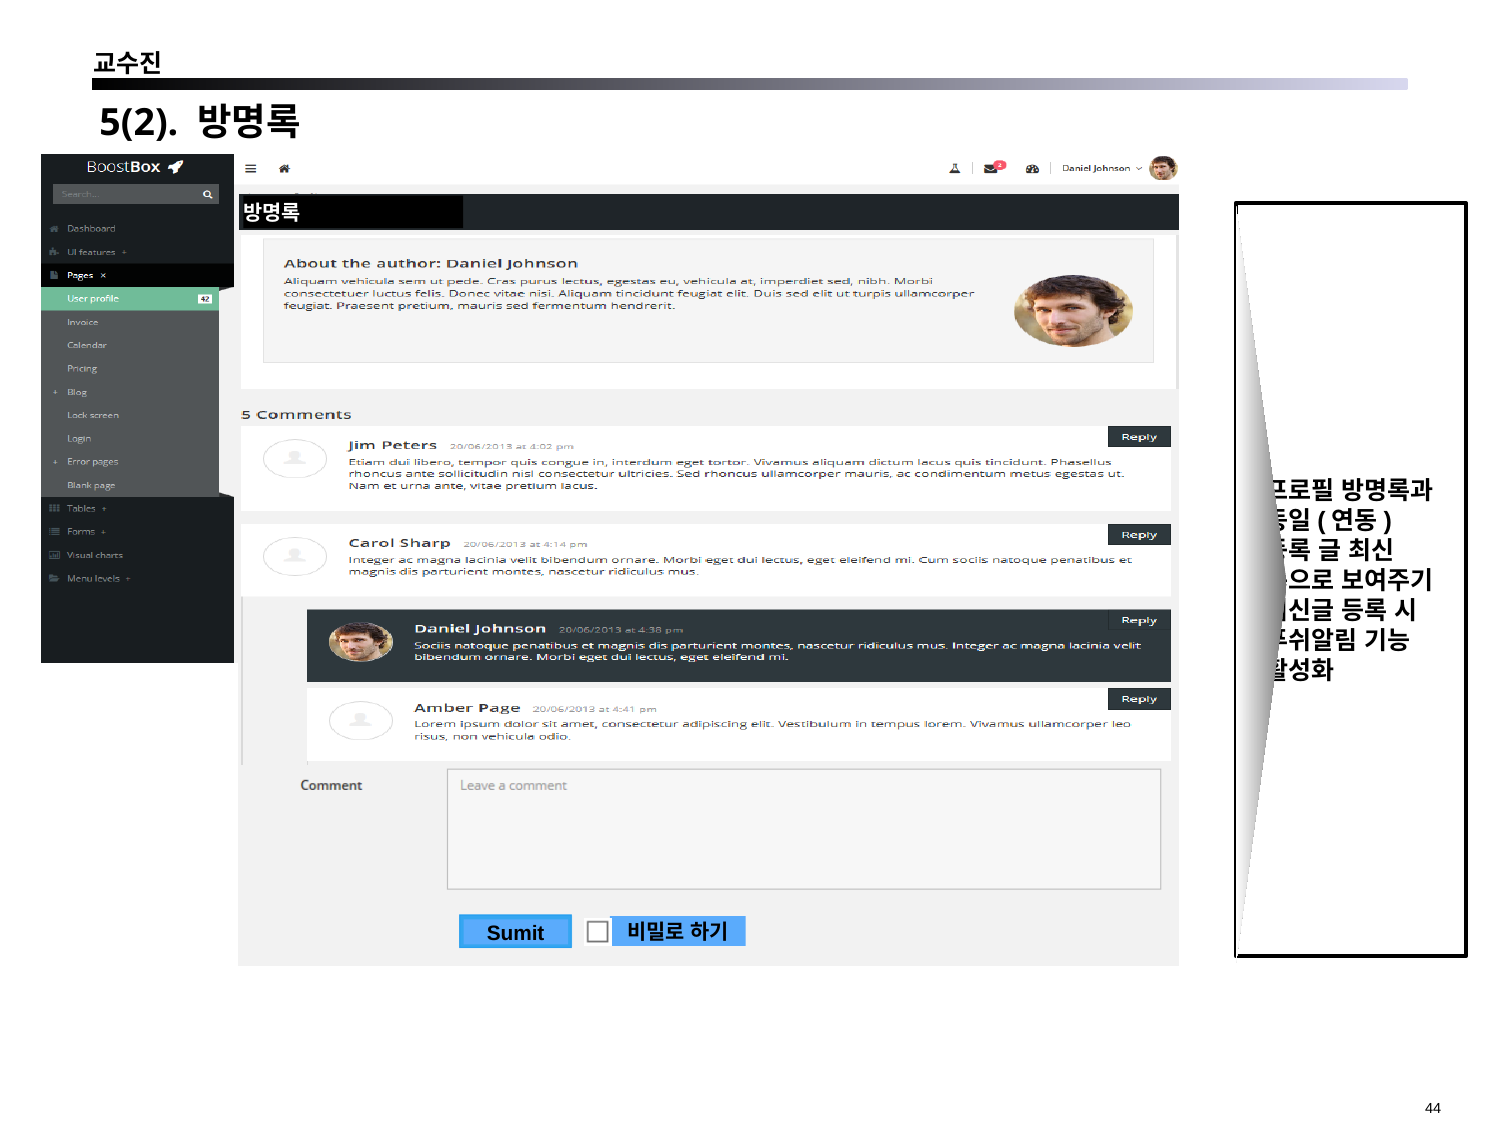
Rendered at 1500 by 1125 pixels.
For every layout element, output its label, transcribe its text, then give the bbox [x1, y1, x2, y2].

text_box 교수진 [93, 47, 300, 78]
picture [584, 918, 612, 946]
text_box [239, 194, 1179, 230]
text_box [1235, 206, 1287, 964]
text_box 프로필 방명록과 동일(연동) 등록 글 최신 순으로 보여주기 최신글 등록 시 푸쉬알림 기능 활성화 [1235, 203, 1466, 957]
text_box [238, 236, 1179, 966]
picture [41, 154, 1179, 663]
text_box 5(2). 방명록 [99, 91, 1500, 225]
